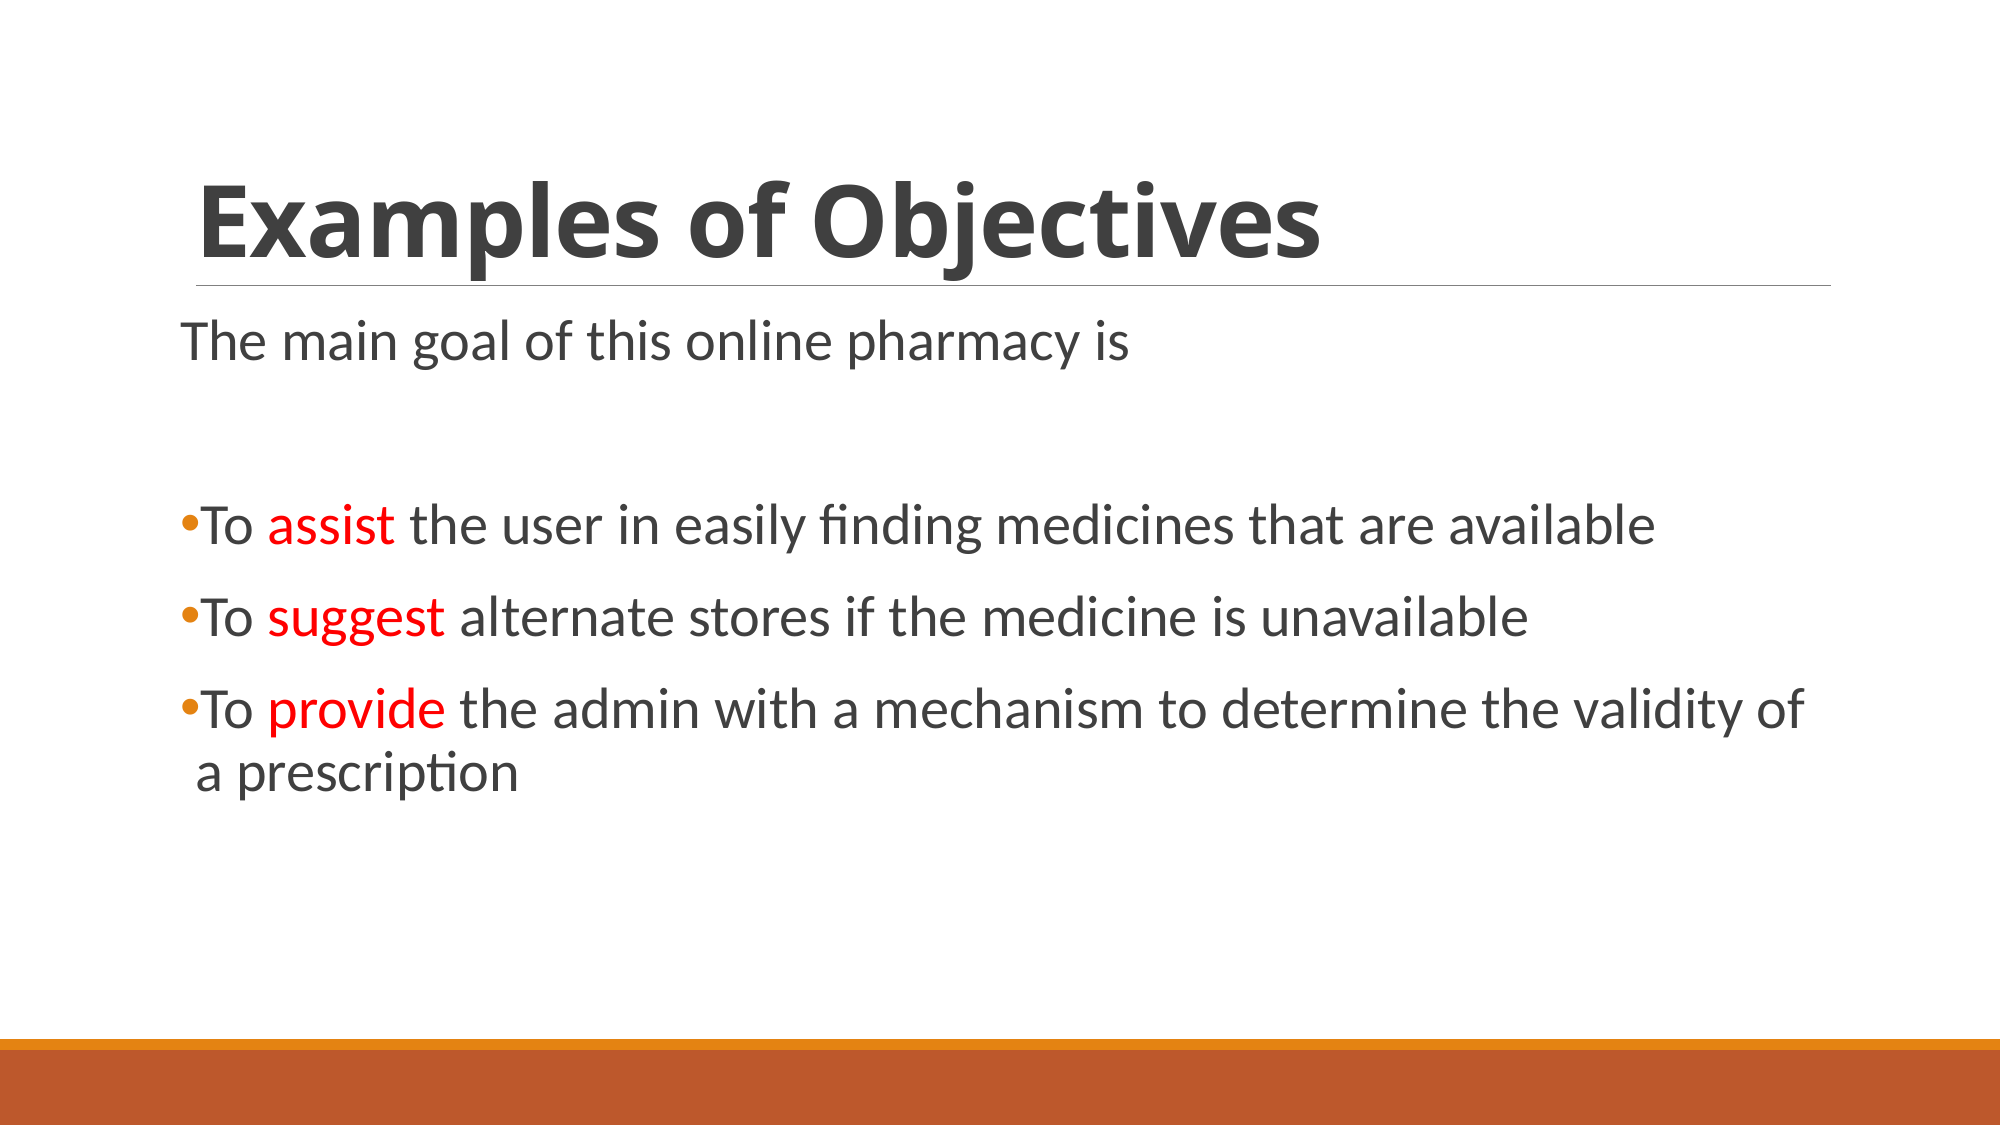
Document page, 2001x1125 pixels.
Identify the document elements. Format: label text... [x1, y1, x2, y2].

title Examples of Objectives [180, 47, 1830, 285]
list The main goal of this online pharmacy is To assist the user in easily finding medicines that are available To suggest alternate stores if the medicine is unavailable To provide the admin with a mechanism to determine the validity of a prescription [180, 302, 1830, 963]
